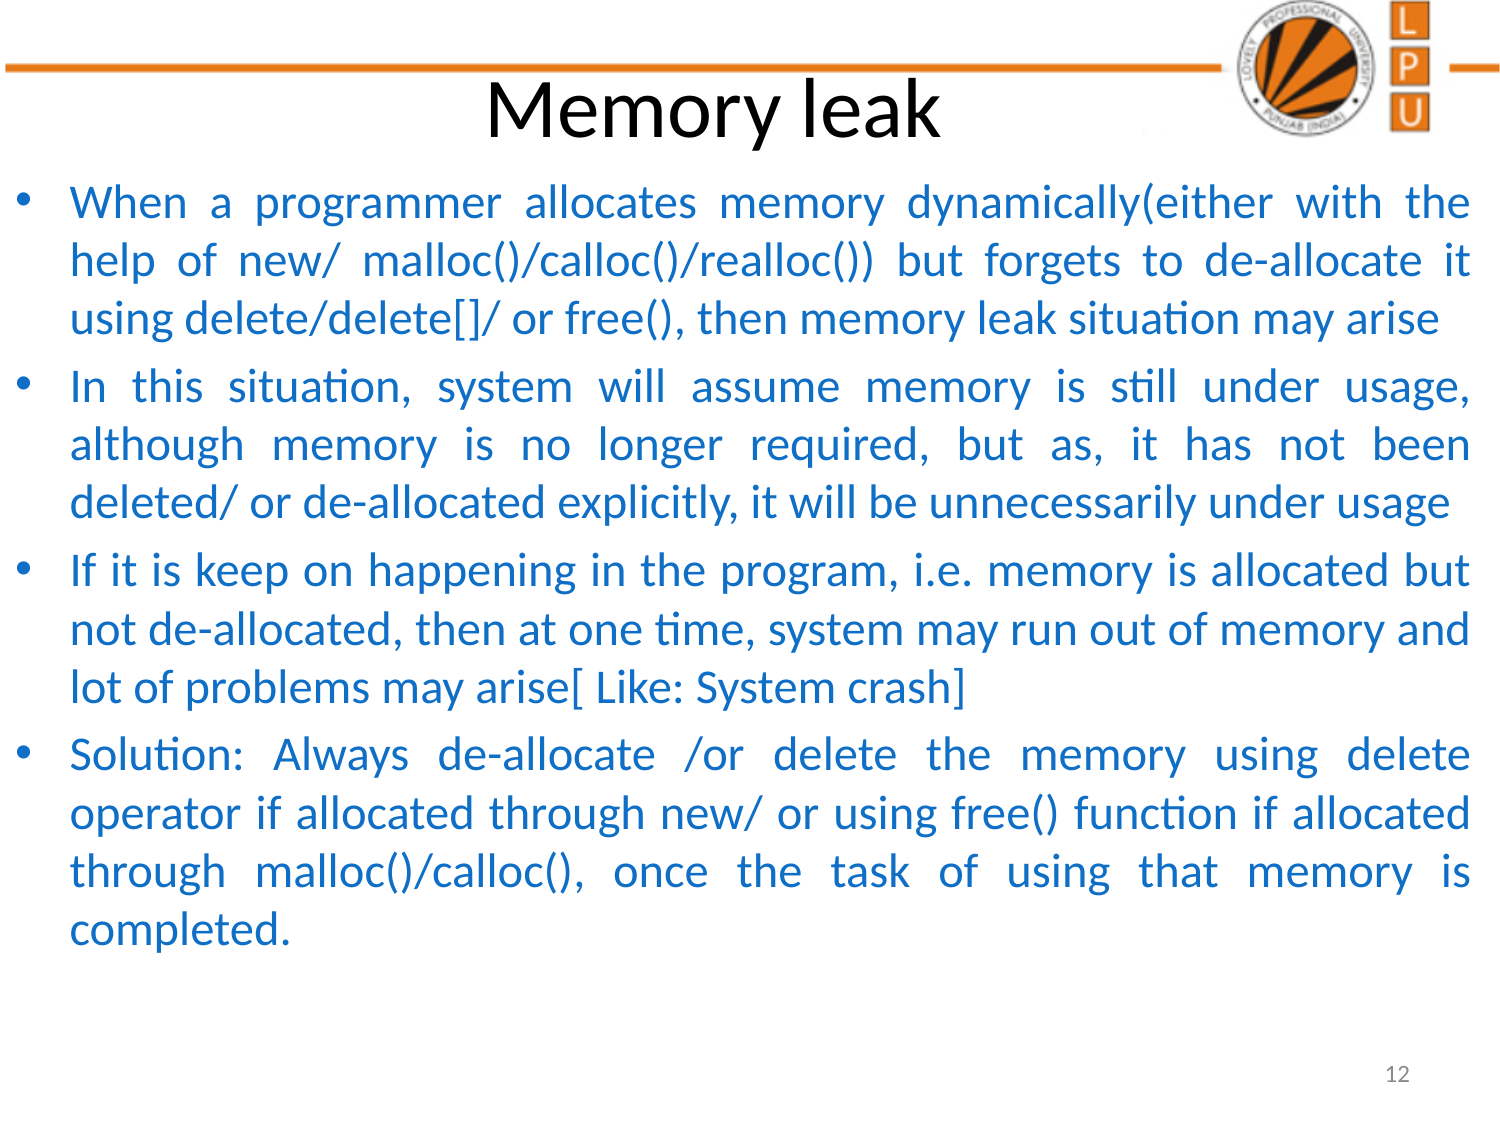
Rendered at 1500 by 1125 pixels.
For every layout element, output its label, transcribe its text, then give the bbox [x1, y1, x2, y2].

picture [5, 0, 1500, 155]
list When a programmer allocates memory dynamically(either with the help of new/ malloc()/calloc()/realloc()) but forgets to de-allocate it using delete/delete[]/ or free(), then memory leak situation may arise In this situation, system will assume memory is still under usage, although memory is no longer required, but as, it has not been deleted/ or de-allocated explicitly, it will be unnecessarily under usage If it is keep on happening in the program, i.e. memory is allocated but not de-allocated, then at one time, system may run out of memory and lot of problems may arise[ Like: System crash] Solution: Always de-allocate /or delete the memory using delete operator if allocated through new/ or using free() function if allocated through malloc()/calloc(), once the task of using that memory is completed. [0, 162, 1488, 1063]
slide_number 12 [1074, 1063, 1425, 1103]
title Memory leak [0, 45, 1350, 162]
